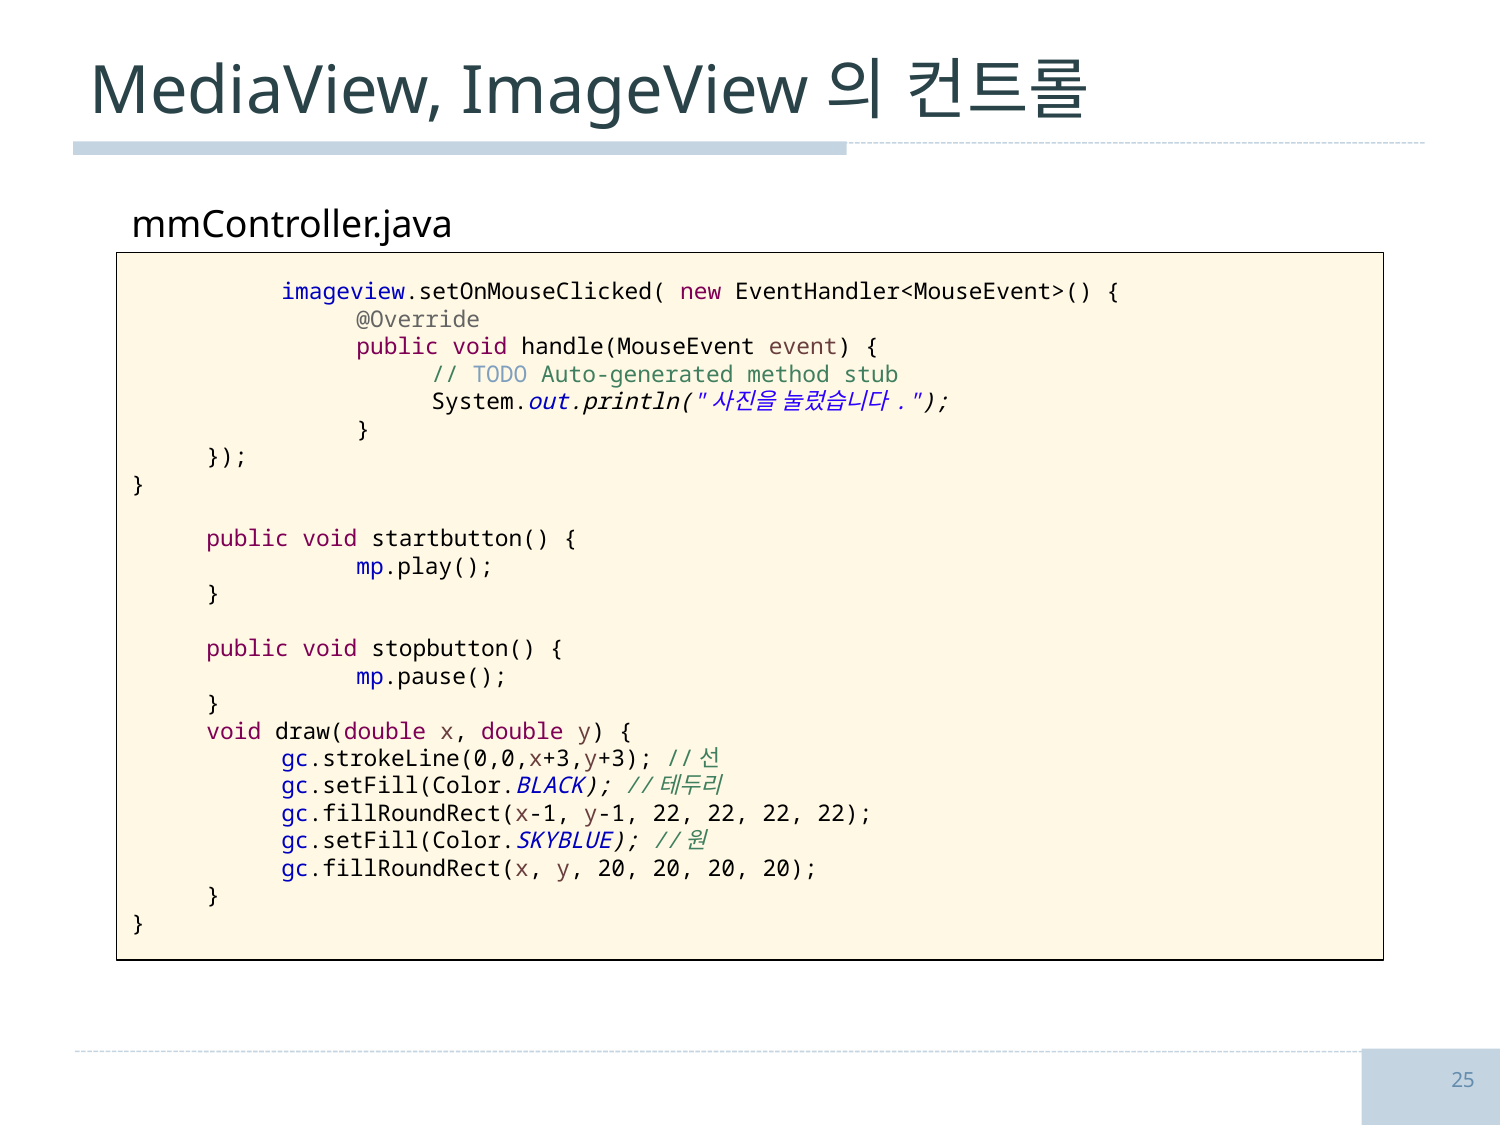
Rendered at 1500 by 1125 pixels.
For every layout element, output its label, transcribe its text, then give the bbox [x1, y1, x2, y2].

text_box mmController.java [116, 192, 531, 251]
text_box imageview.setOnMouseClicked( new EventHandler<MouseEvent>() { @Override public void handle(MouseEvent event) { // TODO Auto-generated method stub System.out.println("사진을 눌렀습니다."); } }); } public void startbutton() { mp.play(); } public void stopbutton() { mp.pause(); } void draw(double x, double y) { gc.strokeLine(0,0,x+3,y+3); //선 gc.setFill(Color.BLACK); //테두리 gc.fillRoundRect(x-1, y-1, 22, 22, 22, 22); gc.setFill(Color.SKYBLUE); //원 gc.fillRoundRect(x, y, 20, 20, 20, 20); } } [115, 251, 1385, 962]
title MediaView, ImageView의 컨트롤 [75, 24, 1425, 134]
